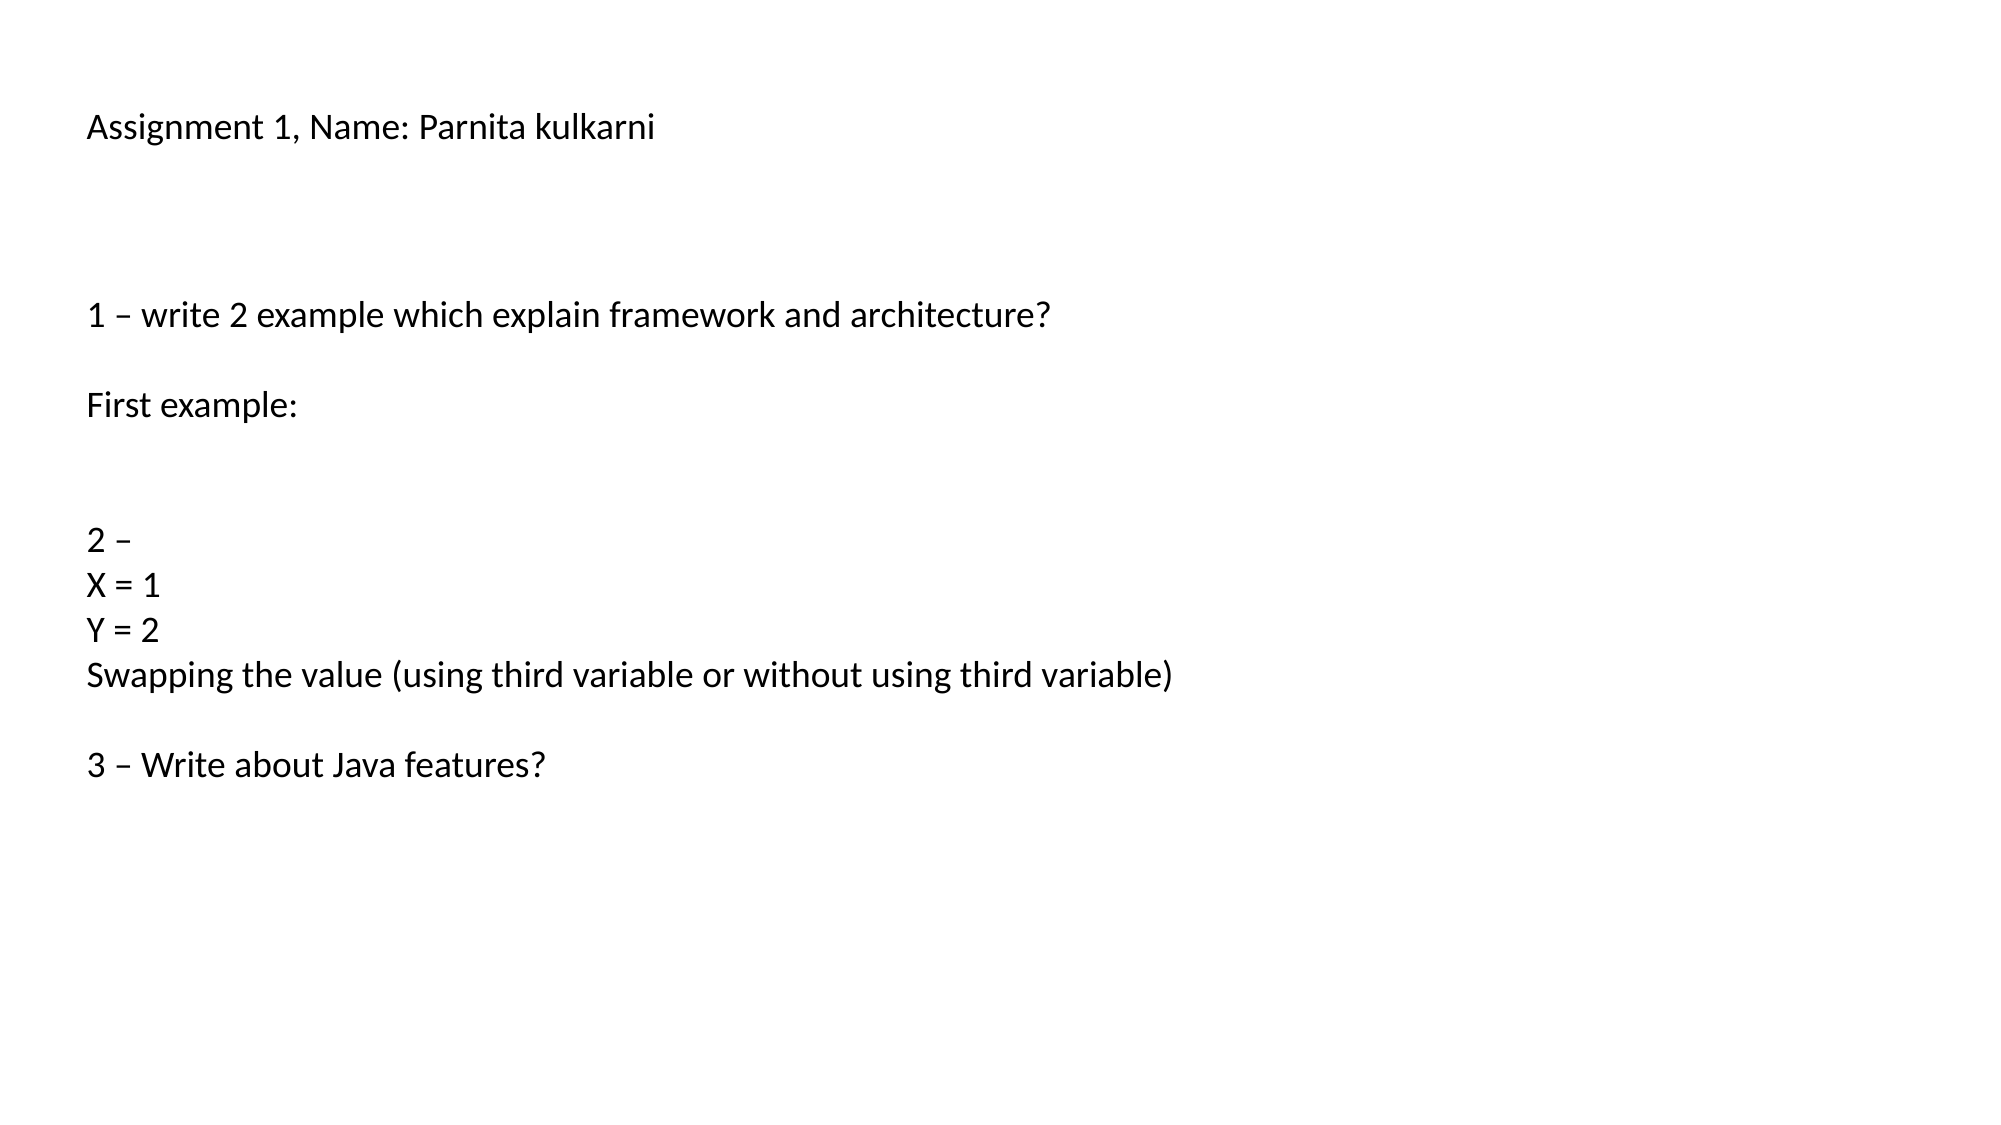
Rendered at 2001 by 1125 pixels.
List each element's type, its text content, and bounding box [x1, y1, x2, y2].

text_box 1 – write 2 example which explain framework and architecture? First example: 2 – X = 1 Y = 2 Swapping the value (using third variable or without using third variable) 3 – Write about Java features? [71, 282, 1488, 838]
text_box Assignment 1, Name: Parnita kulkarni [71, 94, 948, 155]
